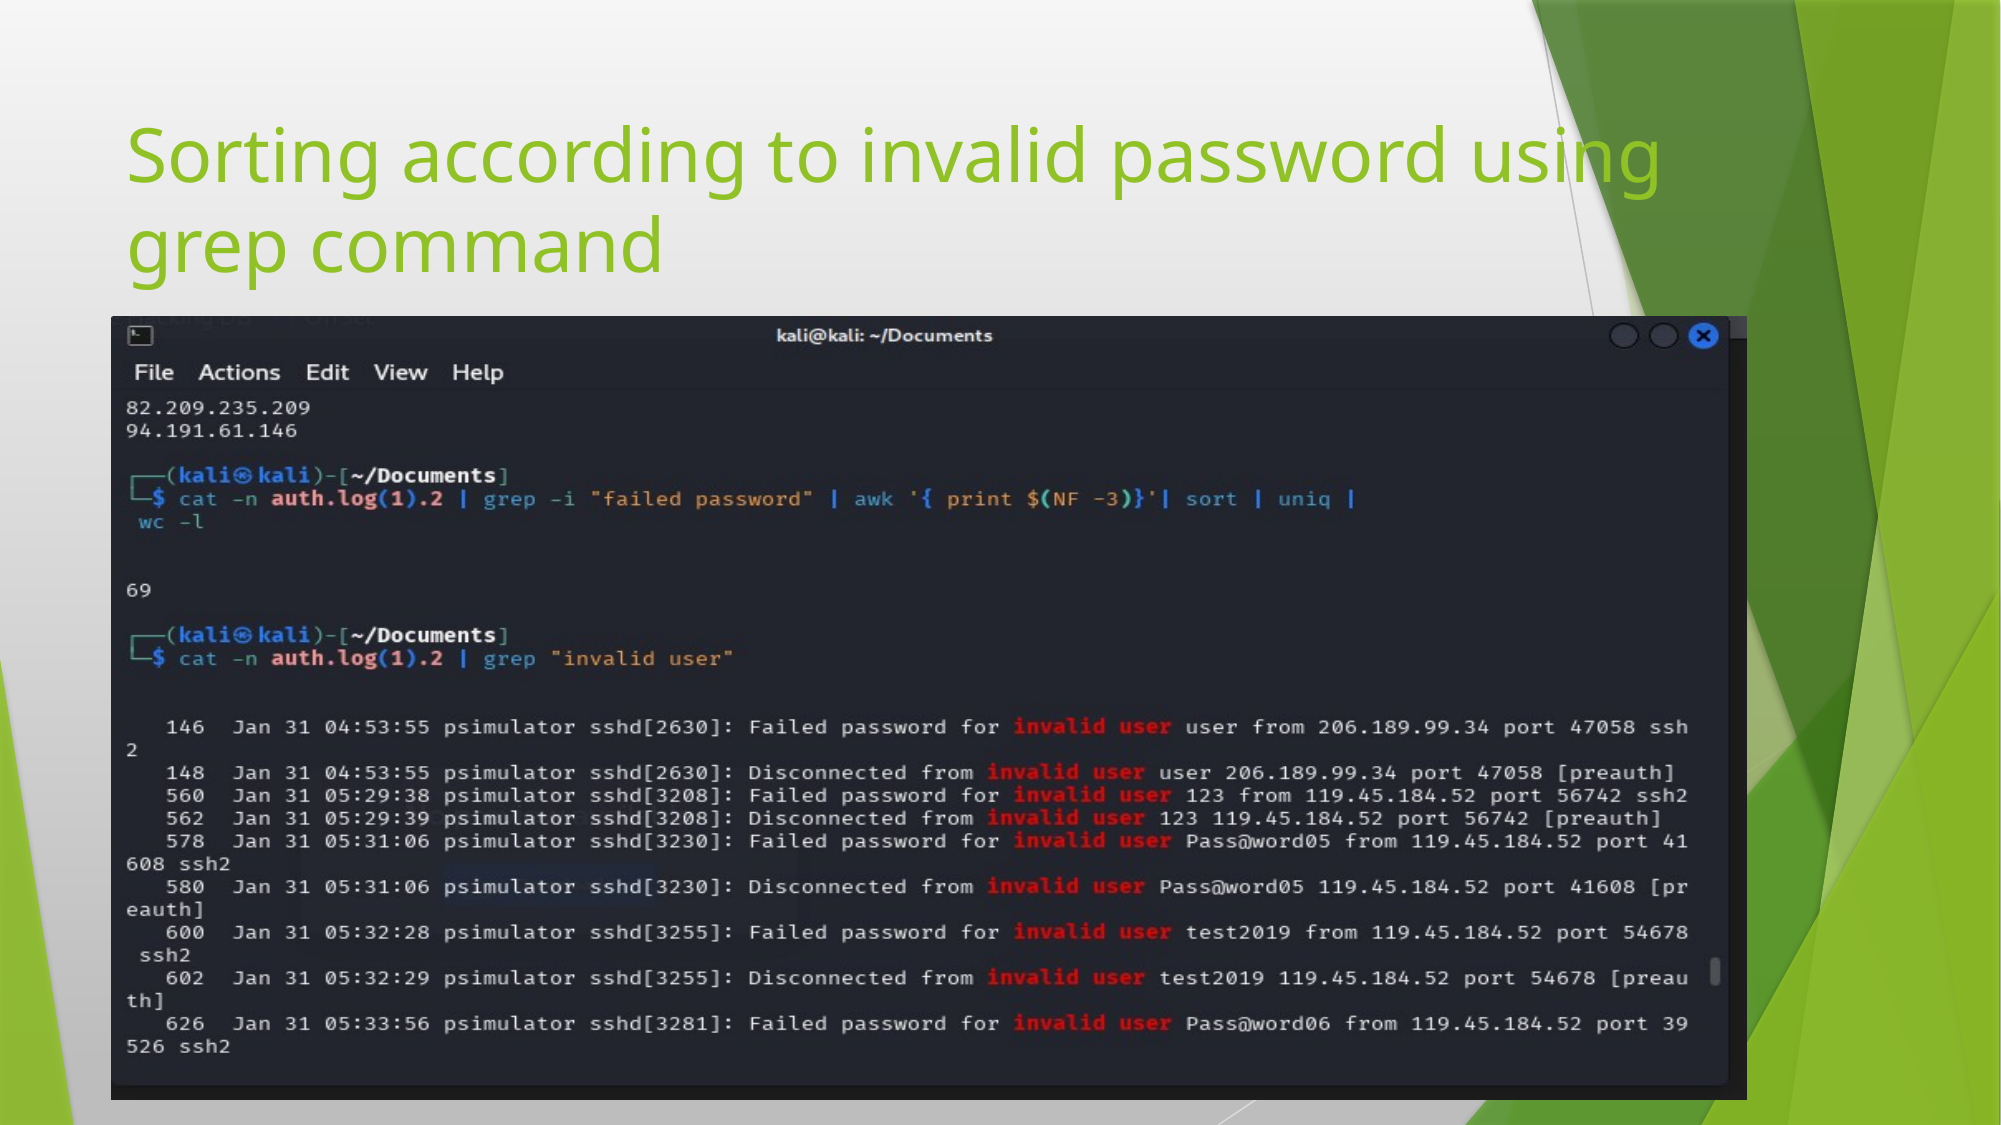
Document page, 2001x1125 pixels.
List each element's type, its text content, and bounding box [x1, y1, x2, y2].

title Sorting according to invalid password using grep command [111, 99, 1747, 316]
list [110, 316, 1748, 1101]
